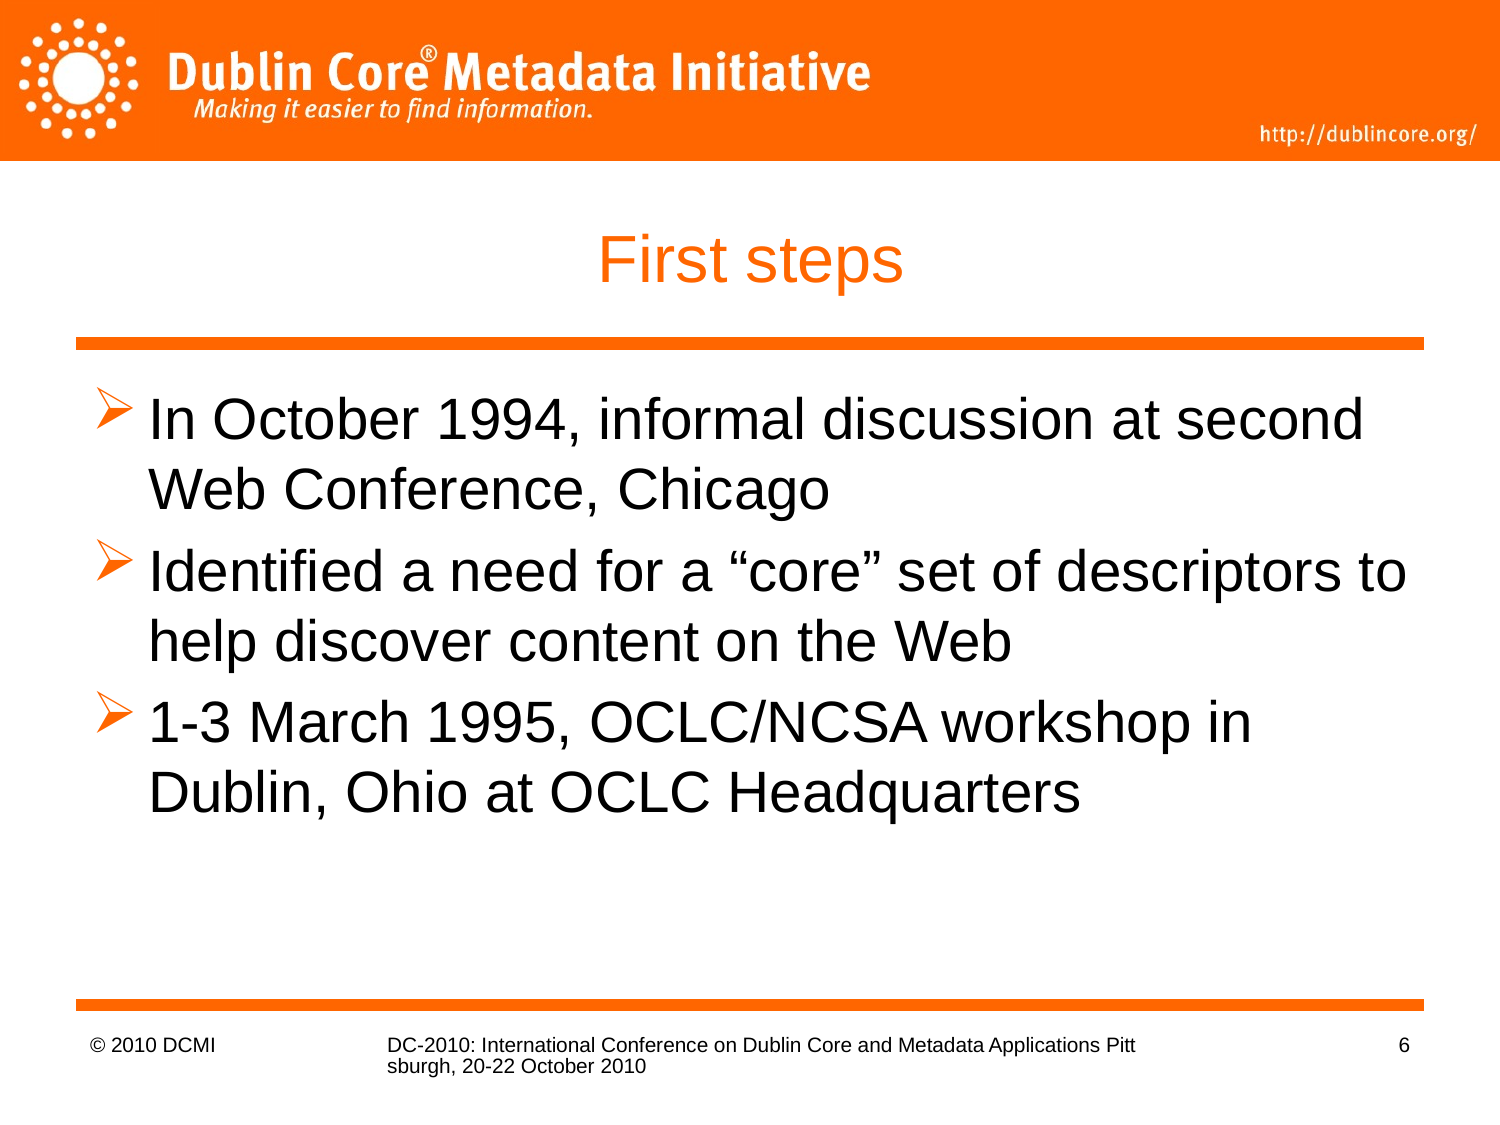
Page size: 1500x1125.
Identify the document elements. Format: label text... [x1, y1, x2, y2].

title First steps [76, 196, 1428, 315]
list In October 1994, informal discussion at second Web Conference, Chicago Identified a need for a “core” set of descriptors to help discover content on the Web 1-3 March 1995, OCLC/NCSA workshop in Dublin, Ohio at OCLC Headquarters [76, 373, 1428, 970]
footer DC-2010: International Conference on Dublin Core and Metadata Applications Pittsburgh, 20-22 October 2010 [371, 1024, 1152, 1103]
slide_number © 2010 DCMI [74, 1024, 361, 1103]
picture [76, 999, 1424, 1011]
picture [76, 337, 1424, 350]
slide_number 6 [1163, 1024, 1426, 1103]
picture [0, 0, 1500, 161]
